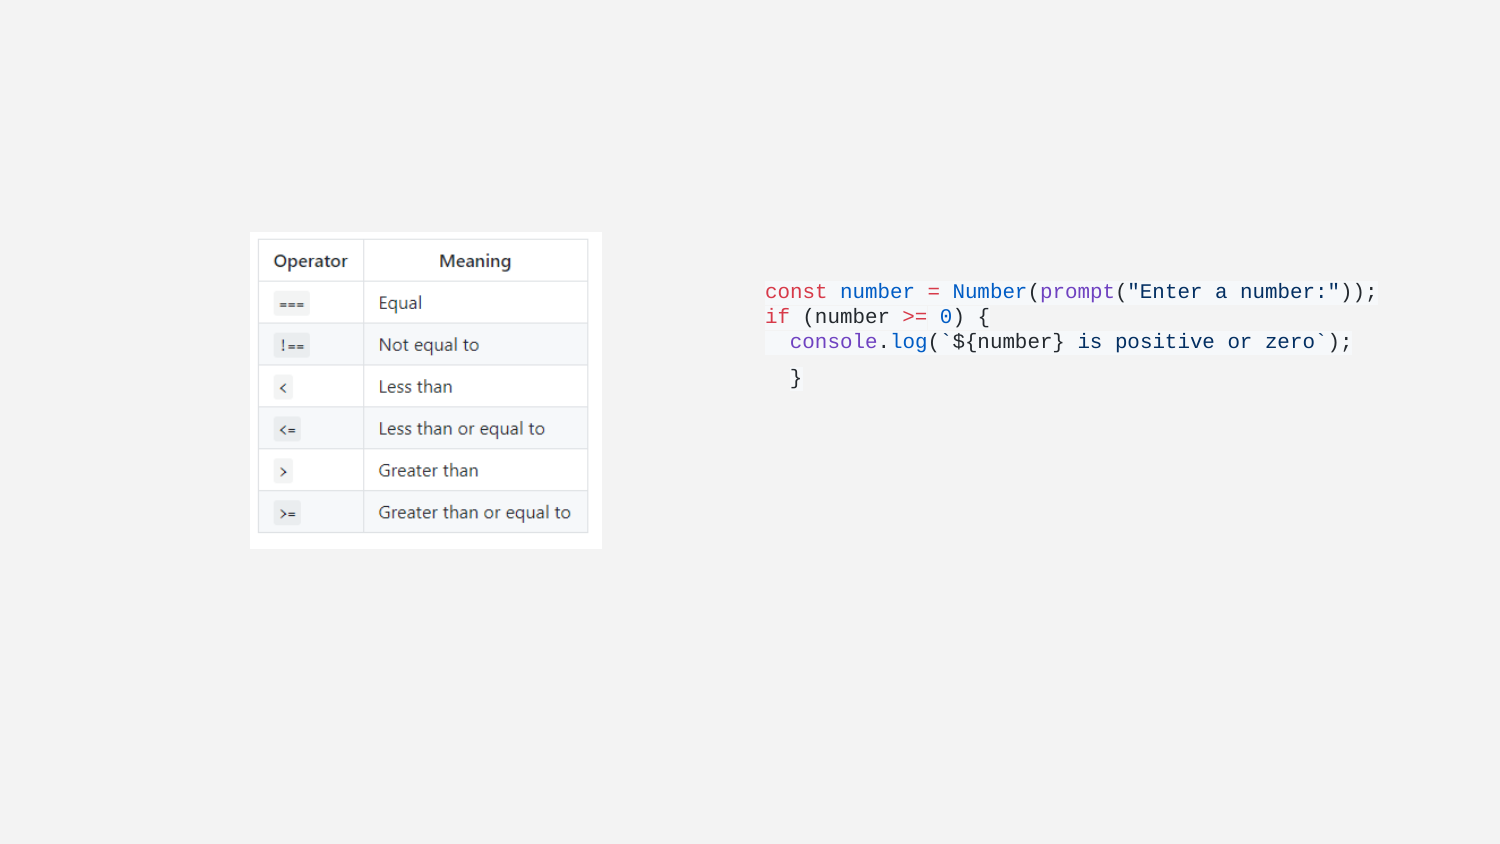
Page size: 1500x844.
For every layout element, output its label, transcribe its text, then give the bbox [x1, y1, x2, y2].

text_box [101, 59, 750, 784]
text_box const number = Number(prompt("Enter a number:")); if (number >= 0) { console.log(`${number} is positive or zero`); } [750, 262, 1404, 784]
picture [249, 232, 602, 549]
